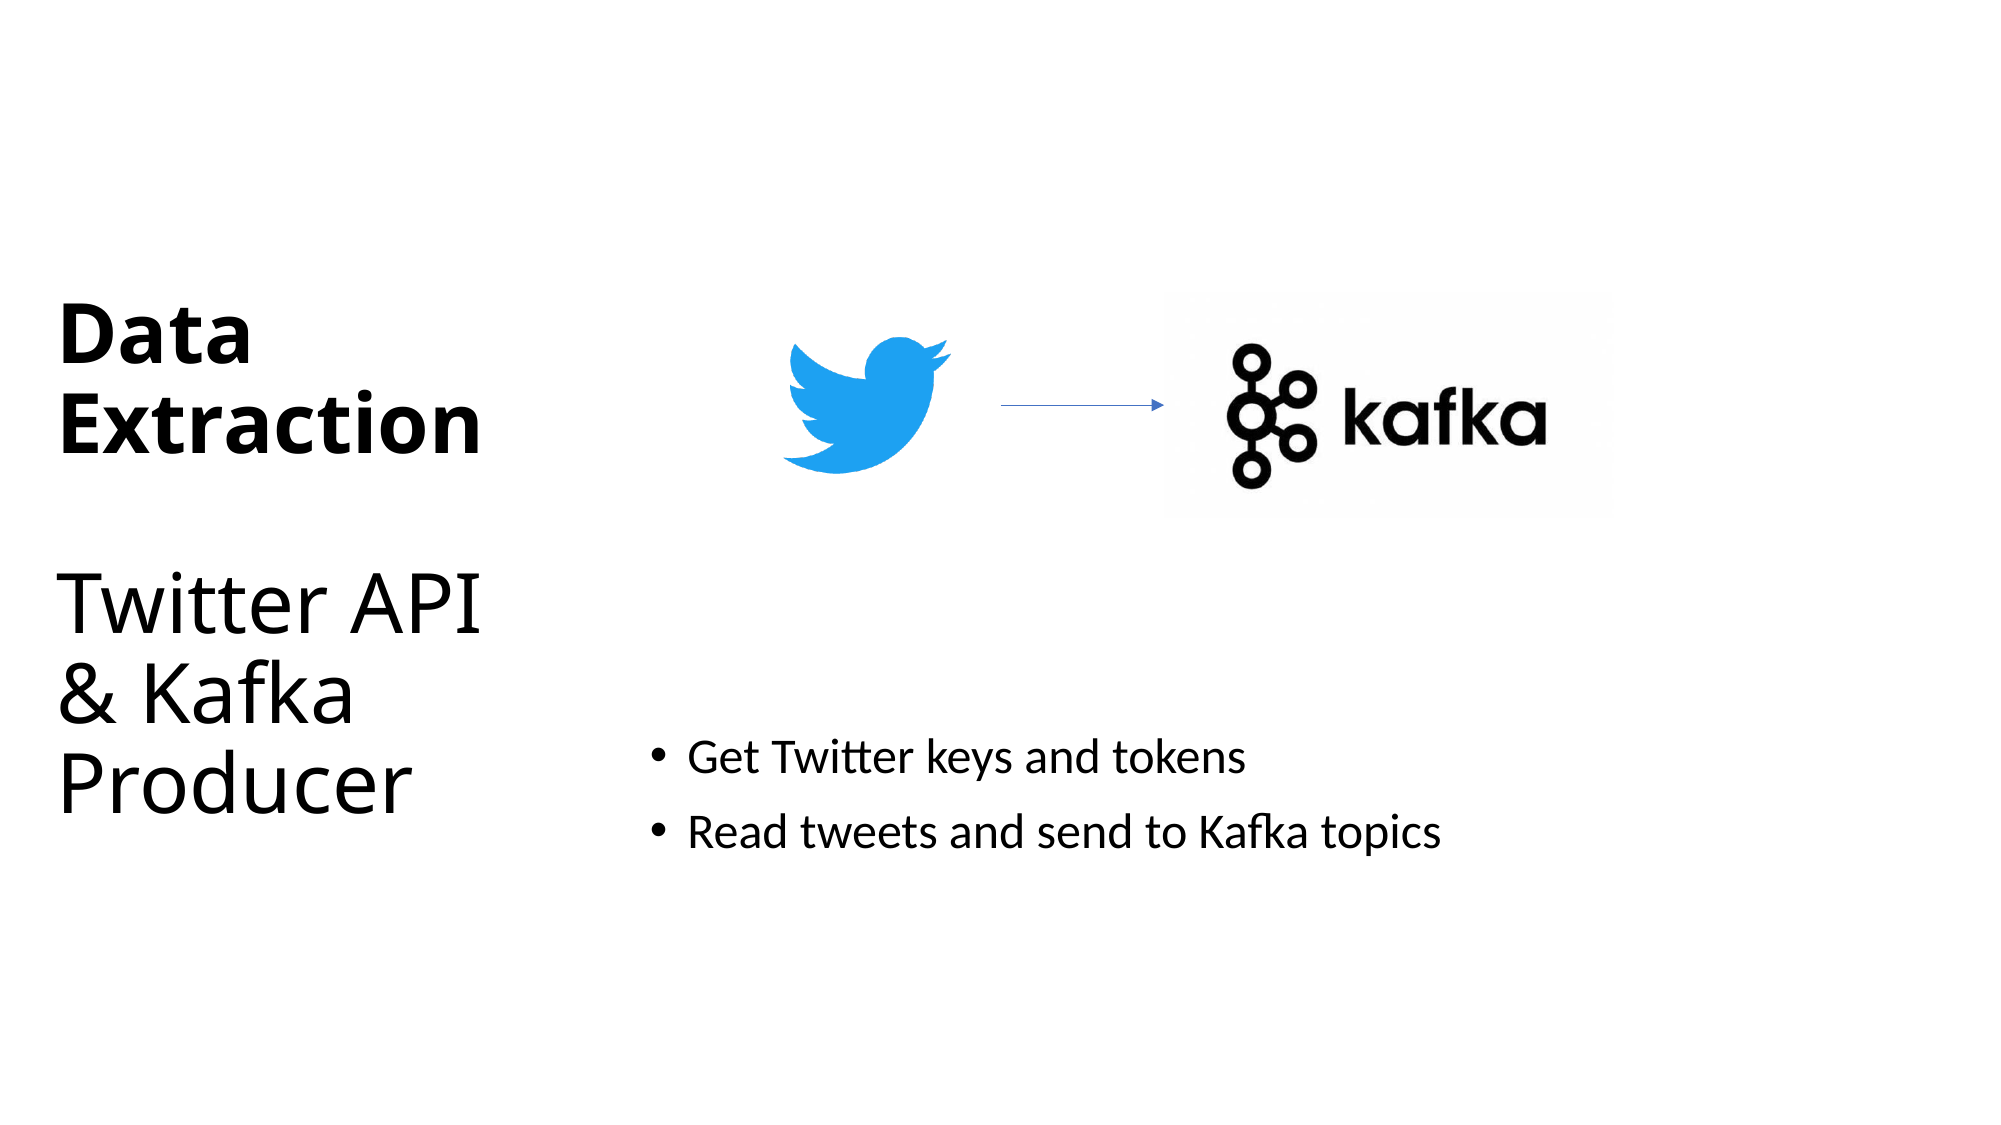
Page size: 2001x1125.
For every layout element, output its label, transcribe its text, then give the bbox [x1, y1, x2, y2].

title Data Extraction Twitter API & Kafka Producer [41, 184, 550, 940]
list Get Twitter keys and tokens Read tweets and send to Kafka topics [634, 641, 1835, 982]
picture [733, 271, 1001, 539]
picture [1163, 292, 1614, 518]
